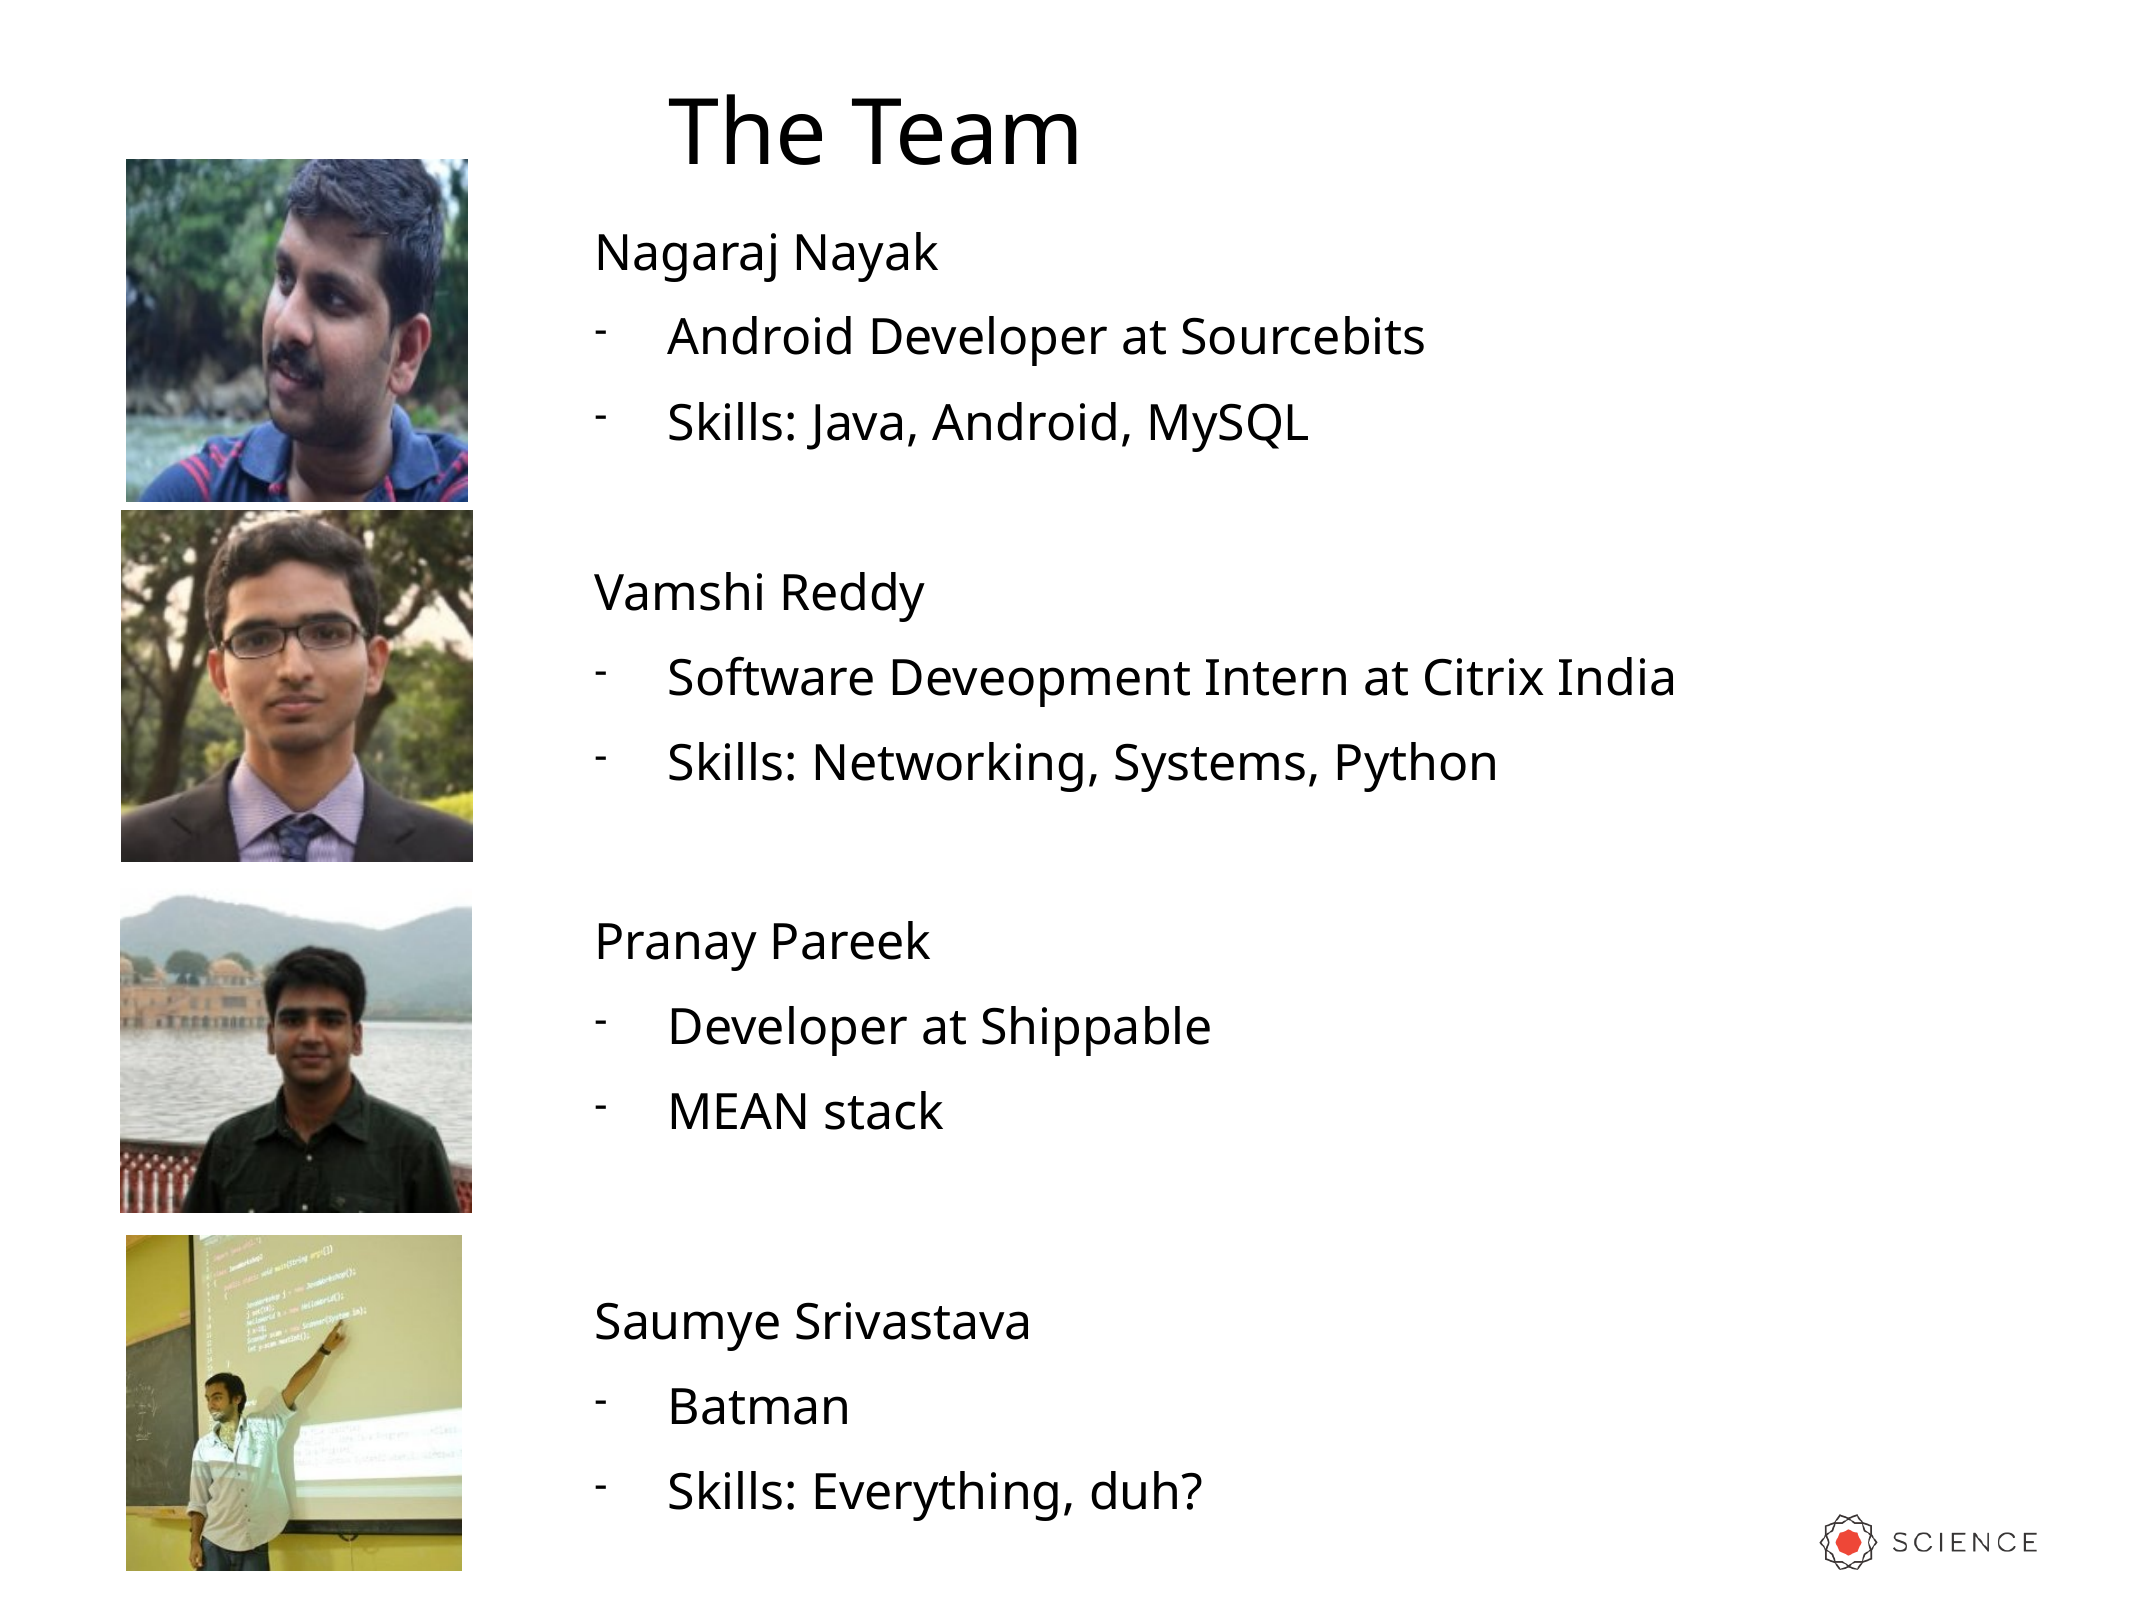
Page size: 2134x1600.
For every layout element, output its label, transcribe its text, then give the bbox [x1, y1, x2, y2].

picture [126, 1235, 462, 1571]
picture [119, 510, 474, 1214]
text_box Pranay Pareek Developer at Shippable MEAN stack [586, 901, 1727, 1234]
text_box Vamshi Reddy Software Deveopment Intern at Citrix India Skills: Networking, Systems, Python [586, 552, 1727, 799]
text_box The Team [51, 68, 2037, 189]
picture [126, 159, 469, 502]
picture [1818, 1514, 2037, 1570]
text_box Nagaraj Nayak Android Developer at Sourcebits Skills: Java, Android, MySQL [586, 211, 1727, 544]
text_box Saumye Srivastava Batman Skills: Everything, duh? [586, 1281, 1727, 1600]
